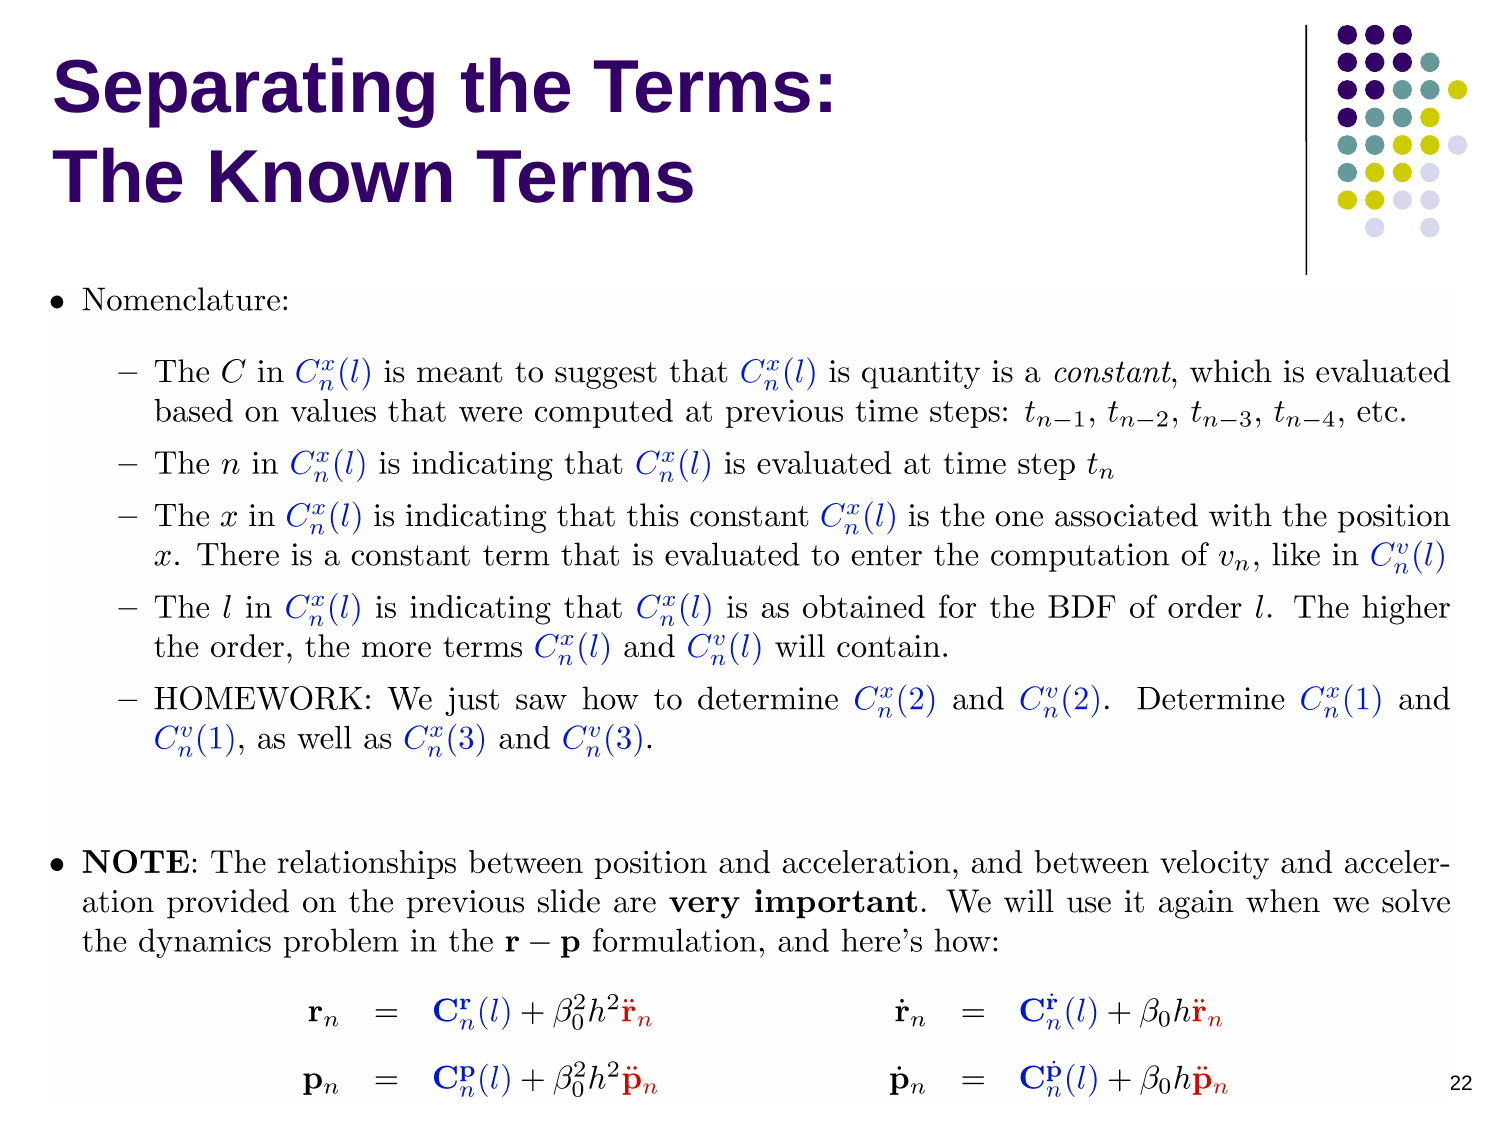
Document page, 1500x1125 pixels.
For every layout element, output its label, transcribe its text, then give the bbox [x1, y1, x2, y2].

picture [49, 287, 1451, 1098]
title Separating the Terms: The Known Terms [37, 24, 1151, 226]
slide_number 22 [1362, 1062, 1488, 1113]
